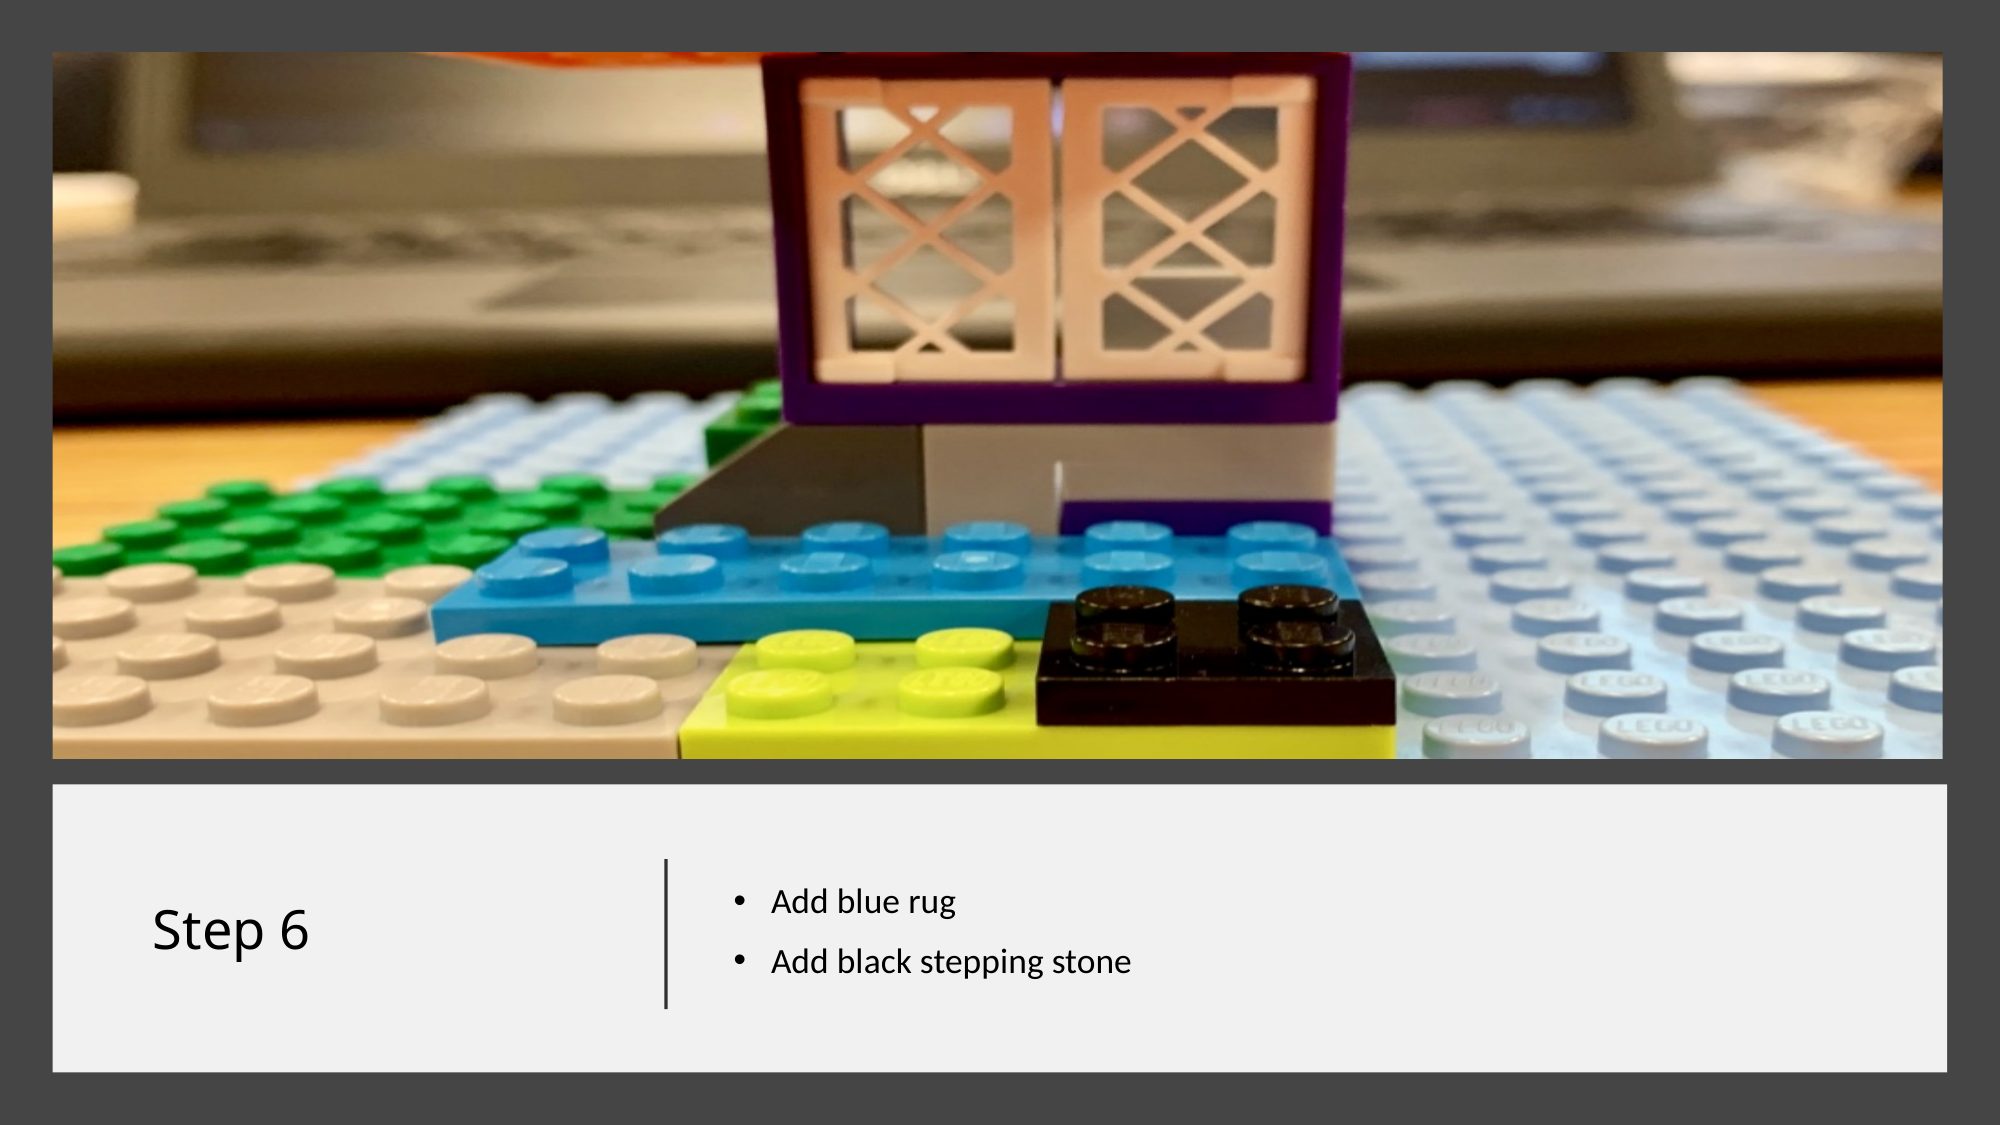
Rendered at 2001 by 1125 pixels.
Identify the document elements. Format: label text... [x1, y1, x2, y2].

list Add blue rug Add black stepping stone [718, 821, 1863, 1043]
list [52, 52, 1943, 759]
text_box [0, 0, 2000, 1125]
text_box [52, 783, 1948, 1073]
title Step 6 [138, 821, 612, 1043]
